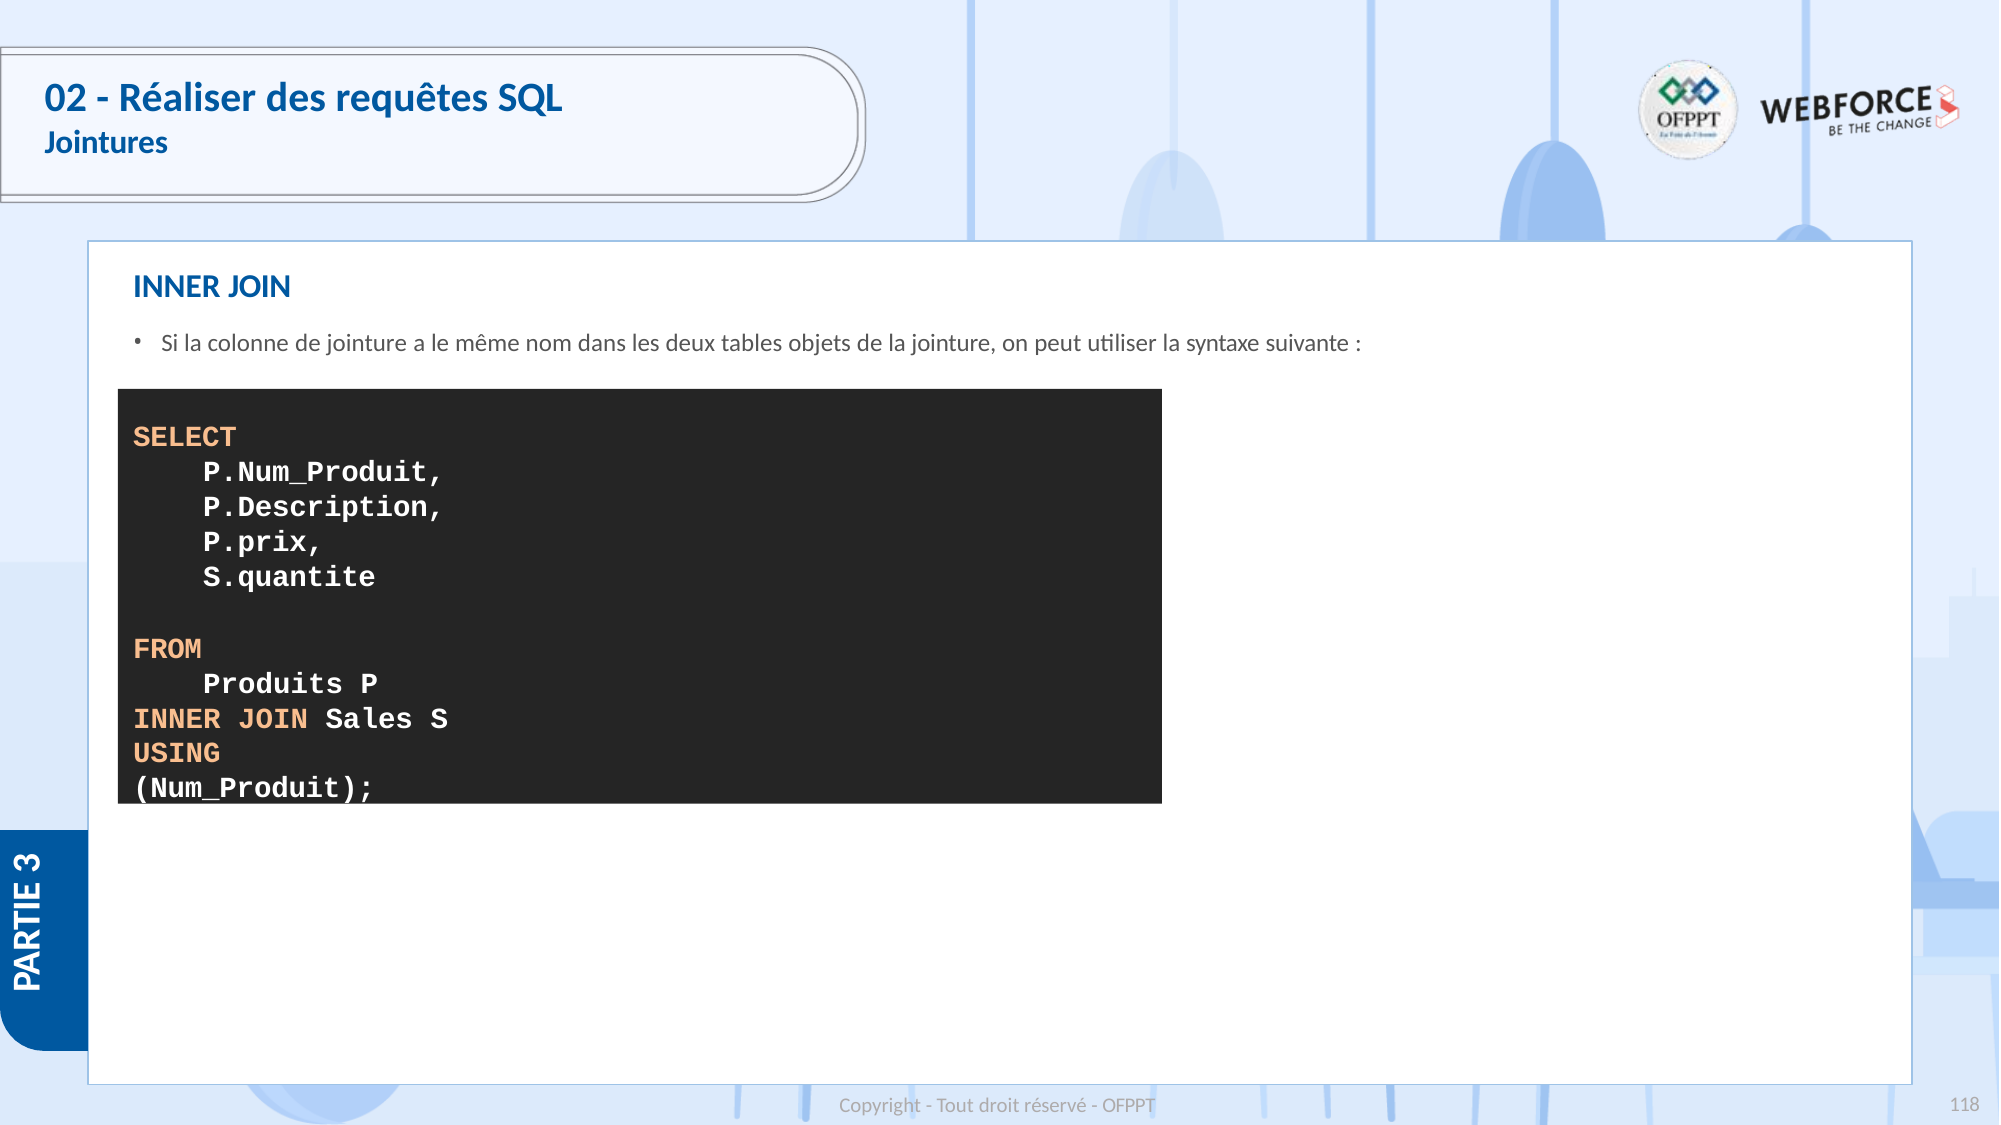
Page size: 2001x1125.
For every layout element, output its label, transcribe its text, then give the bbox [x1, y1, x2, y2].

slide_number 118 [1943, 1094, 1990, 1125]
picture [0, 0, 1999, 1125]
footer Copyright - Tout droit réservé - OFPPT [837, 1094, 1164, 1125]
text_box PARTIE 3 [0, 830, 88, 1008]
title 02 - Réaliser des requêtes SQL Jointures [42, 67, 1958, 258]
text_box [1634, 56, 1967, 164]
text_box INNER JOIN Si la colonne de jointure a le même nom dans les deux tables objets de la jointure, on peut utiliser la syntaxe suivante : [131, 262, 1366, 357]
text_box SELECT P.Num_Produit, P.Description, P.prix, S.quantite FROM Produits P INNER JOIN Sales S USING (Num_Produit); [117, 388, 1162, 804]
